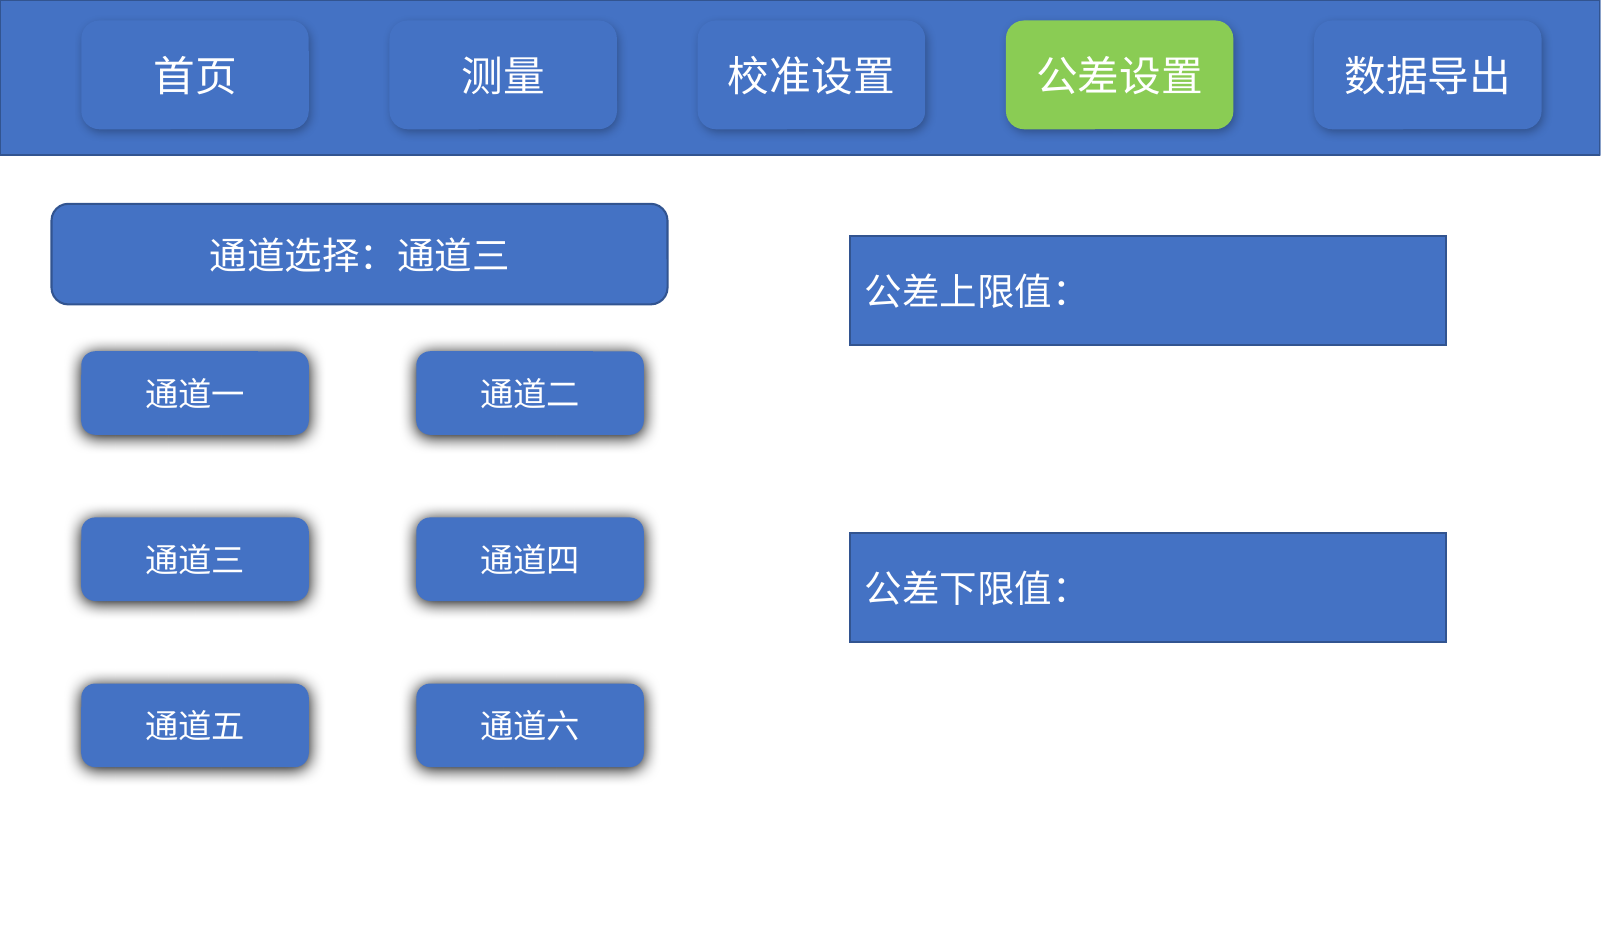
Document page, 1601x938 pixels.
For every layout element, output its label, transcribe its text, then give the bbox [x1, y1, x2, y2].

text_box 公差设置 [1004, 19, 1235, 131]
text_box 测量 [388, 19, 619, 131]
text_box 公差上限值： [849, 235, 1447, 346]
text_box 通道选择：通道三 [50, 202, 669, 306]
text_box 通道四 [415, 516, 645, 603]
text_box 通道三 [80, 516, 310, 603]
text_box 通道一 [80, 350, 310, 436]
text_box 通道五 [80, 682, 310, 769]
text_box 通道六 [415, 682, 645, 769]
text_box 首页 [80, 19, 310, 131]
text_box 校准设置 [696, 19, 927, 131]
text_box 公差下限值： [849, 532, 1447, 643]
text_box [0, 0, 1601, 156]
text_box 数据导出 [1313, 19, 1543, 131]
text_box 通道二 [415, 350, 645, 436]
